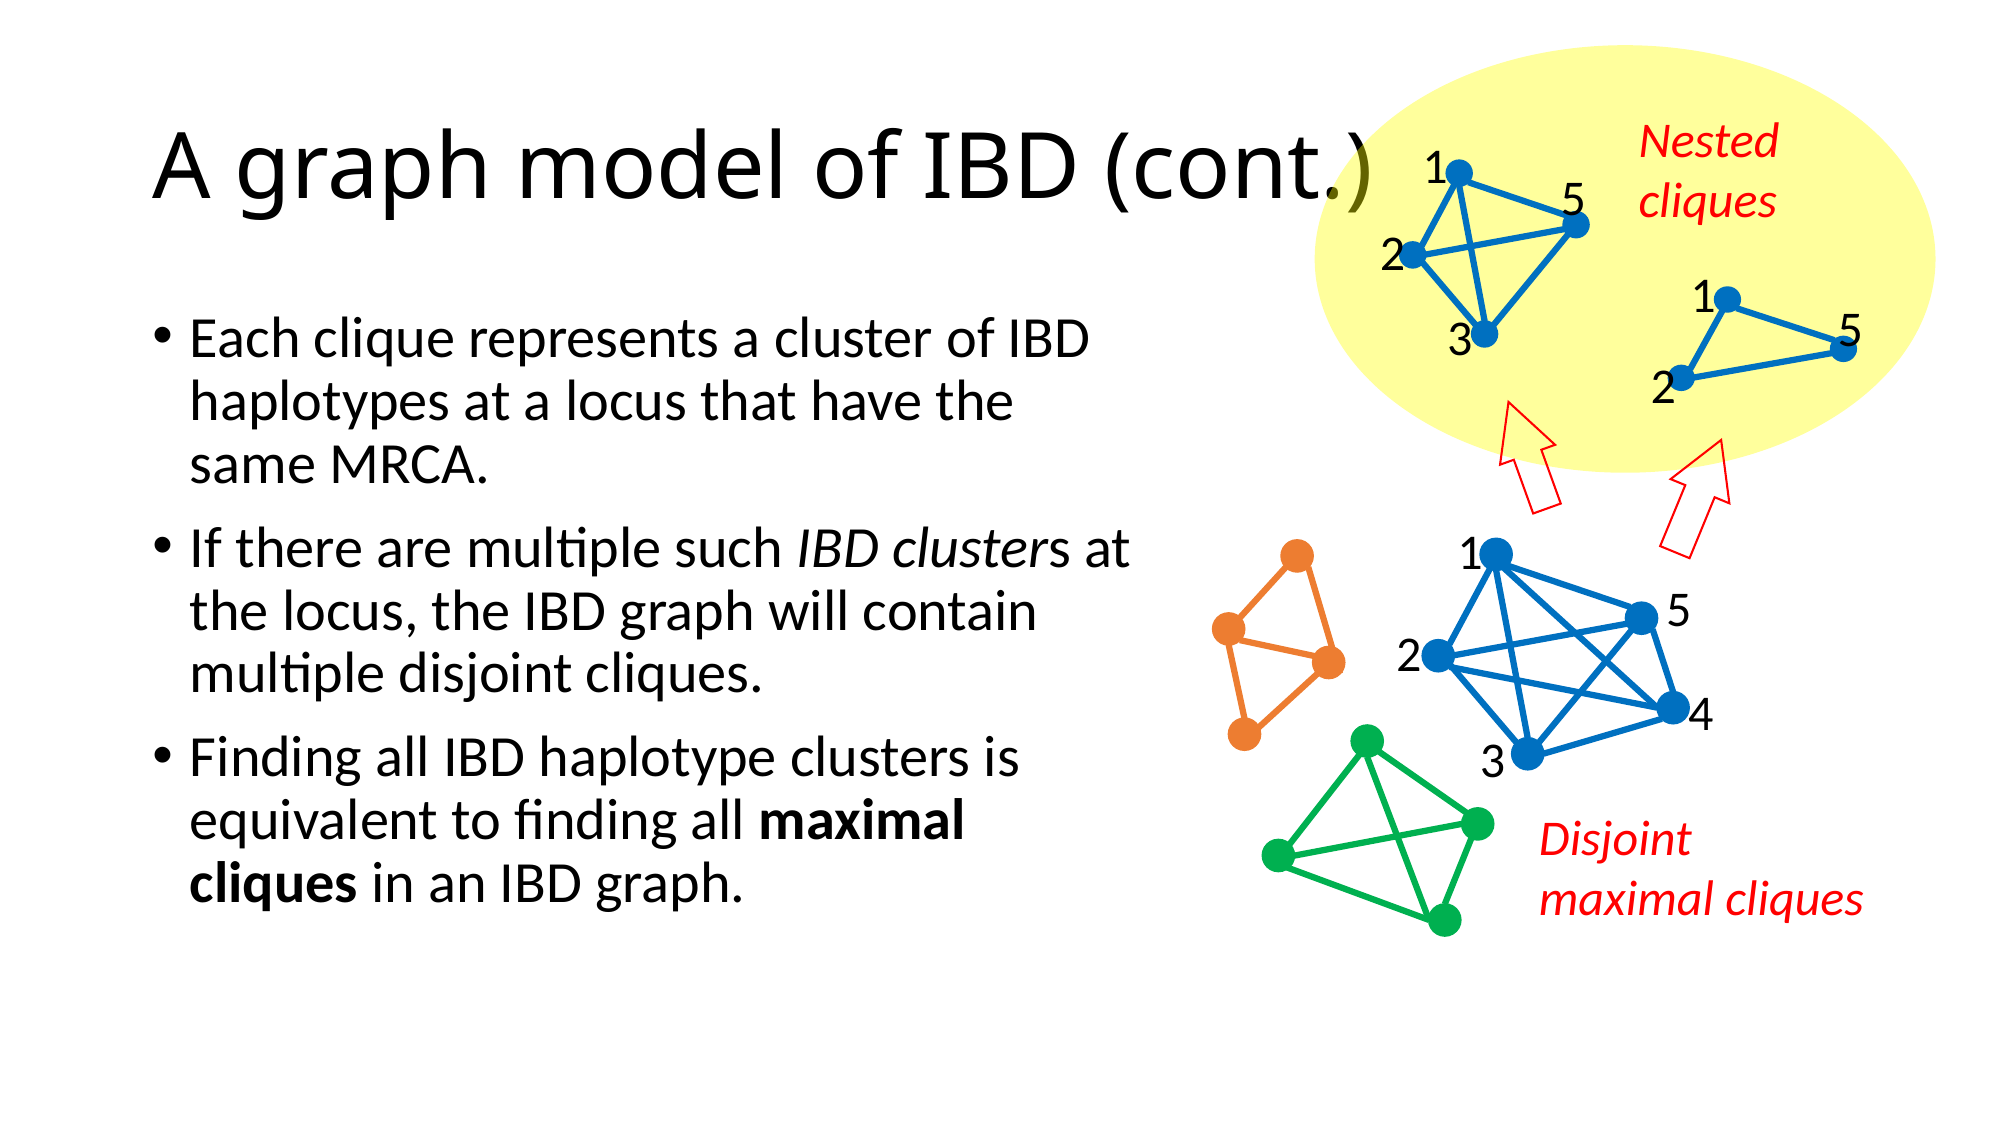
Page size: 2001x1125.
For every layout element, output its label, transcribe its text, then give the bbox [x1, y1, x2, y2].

list Each clique represents a cluster of IBD haplotypes at a locus that have the same MRCA. If there are multiple such IBD clusters at the locus, the IBD graph will contain multiple disjoint cliques. Finding all IBD haplotype clusters is equivalent to finding all maximal cliques in an IBD graph. [137, 299, 1147, 1014]
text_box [1314, 45, 1936, 557]
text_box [1212, 512, 1884, 936]
title A graph model of IBD (cont.) [137, 59, 1314, 278]
